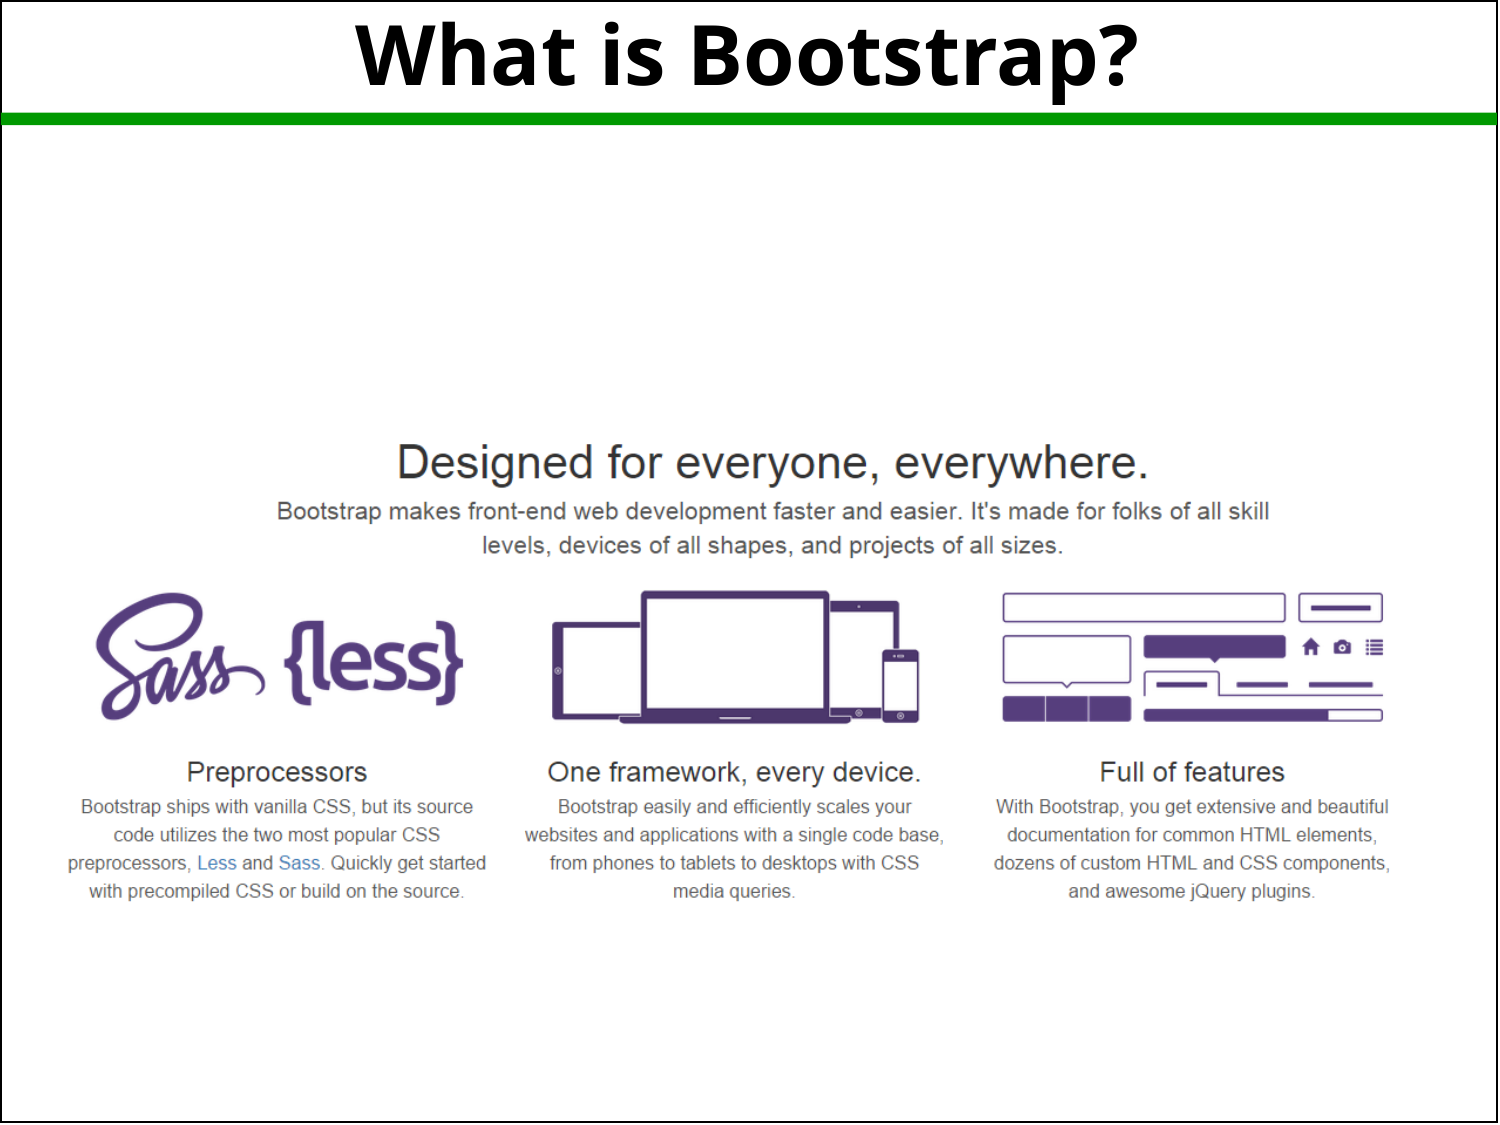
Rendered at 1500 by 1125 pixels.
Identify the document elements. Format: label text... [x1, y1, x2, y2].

title What is Bootstrap? [5, 4, 1491, 113]
picture [261, 429, 1286, 570]
picture [57, 574, 1410, 914]
